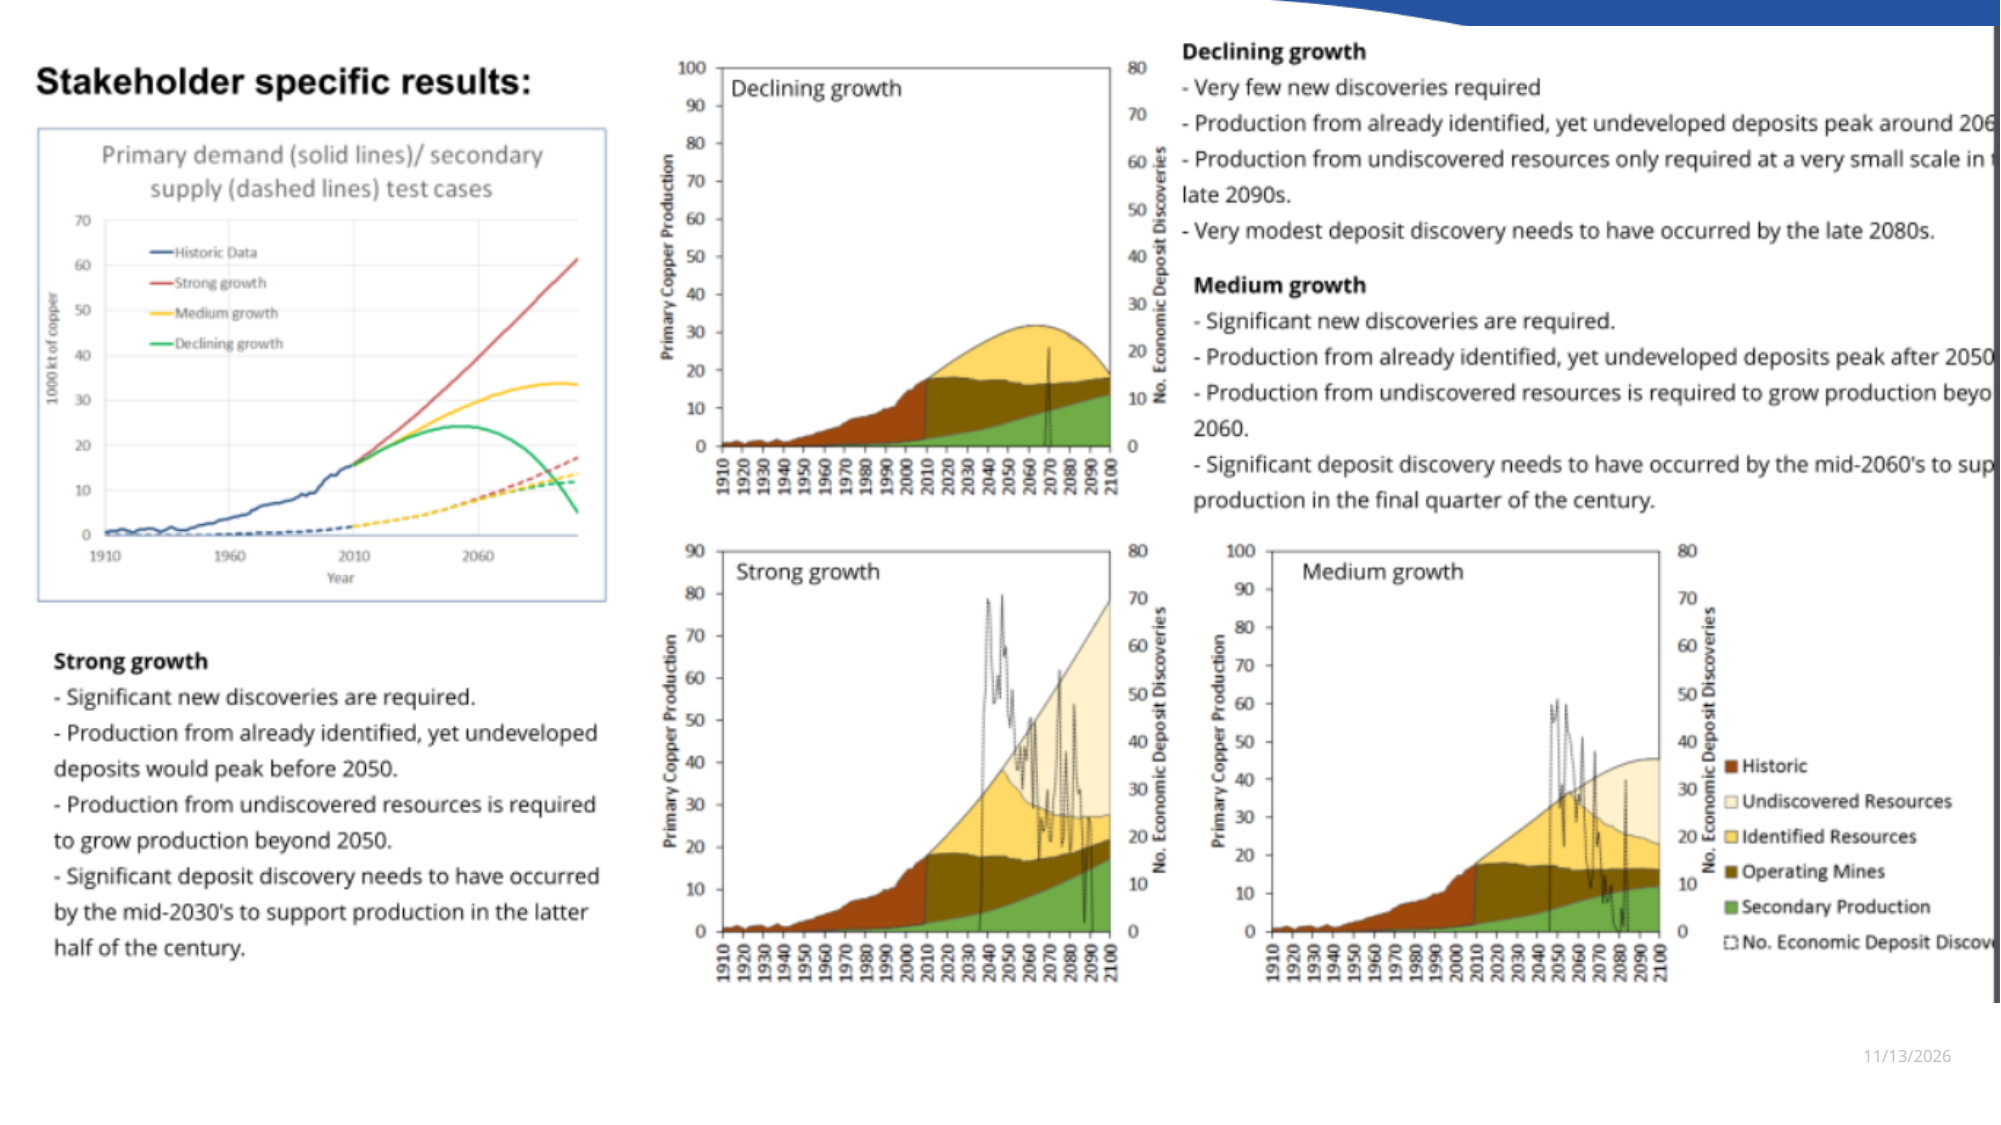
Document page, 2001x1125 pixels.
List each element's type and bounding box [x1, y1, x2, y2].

picture [0, 0, 2000, 1125]
slide_number [467, 1045, 1958, 1069]
